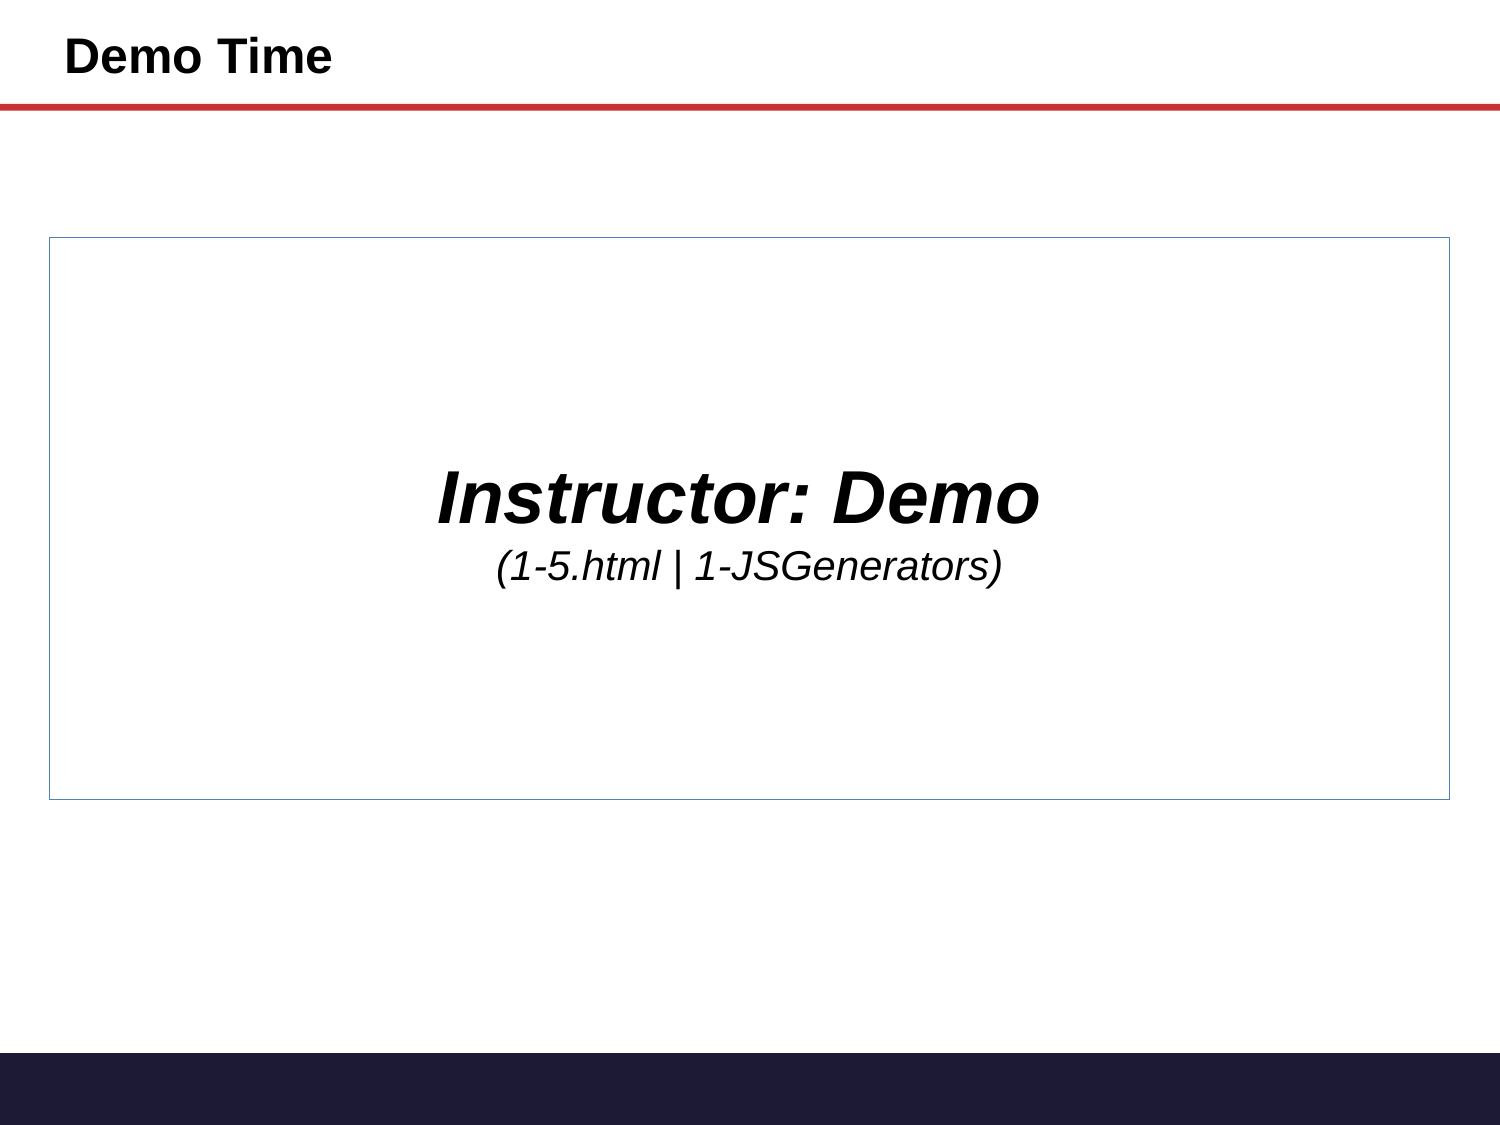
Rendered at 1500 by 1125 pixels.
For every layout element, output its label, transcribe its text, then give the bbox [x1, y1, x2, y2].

text_box Demo Time [50, 0, 948, 108]
text_box Instructor: Demo (1-5.html | 1-JSGenerators) [49, 237, 1450, 800]
